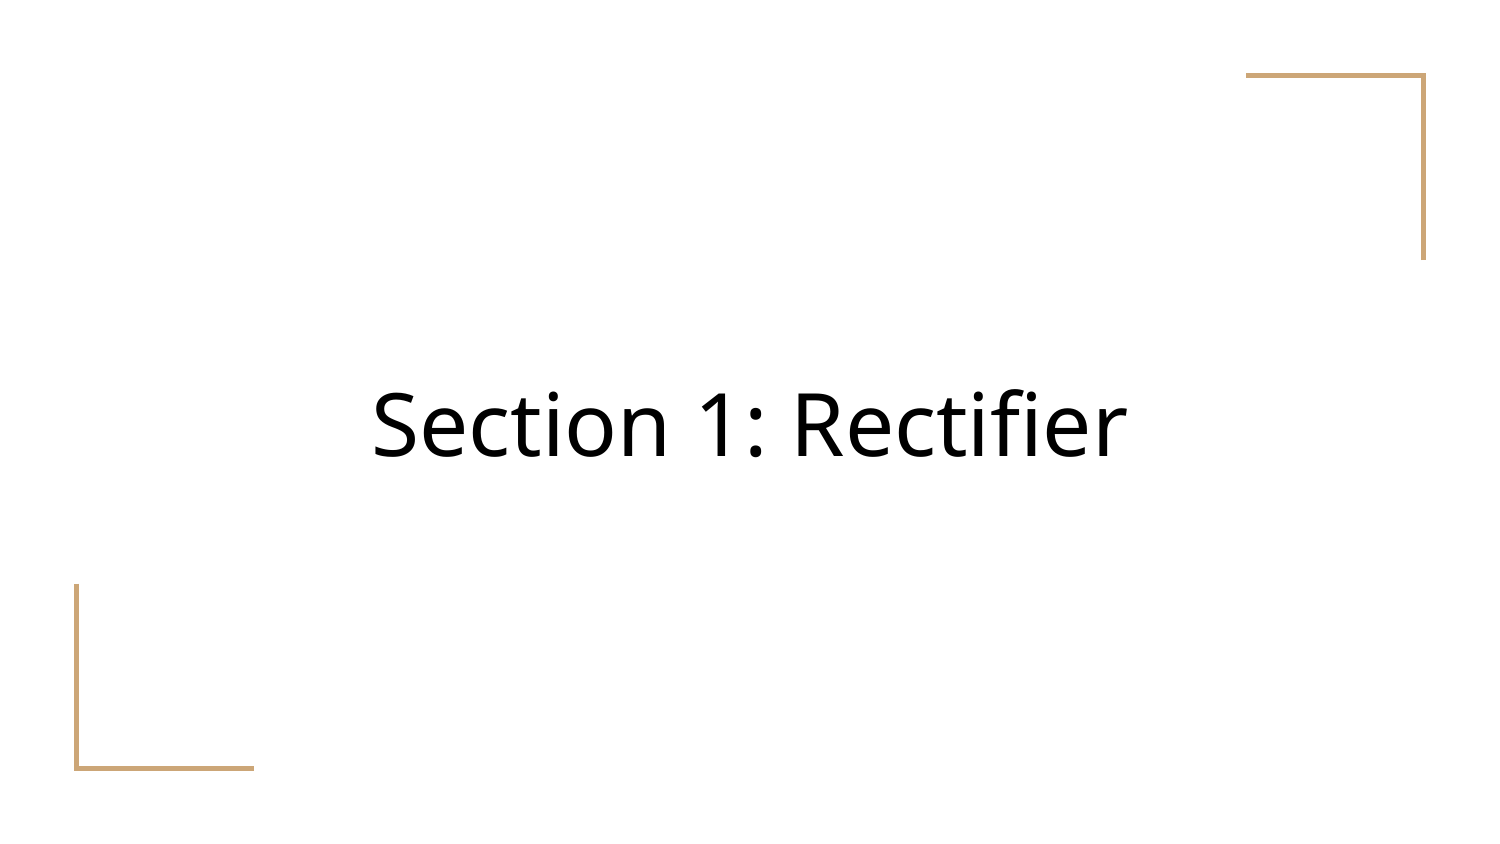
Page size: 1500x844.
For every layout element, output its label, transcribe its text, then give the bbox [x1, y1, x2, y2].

title Section 1: Rectifier [126, 296, 1374, 548]
